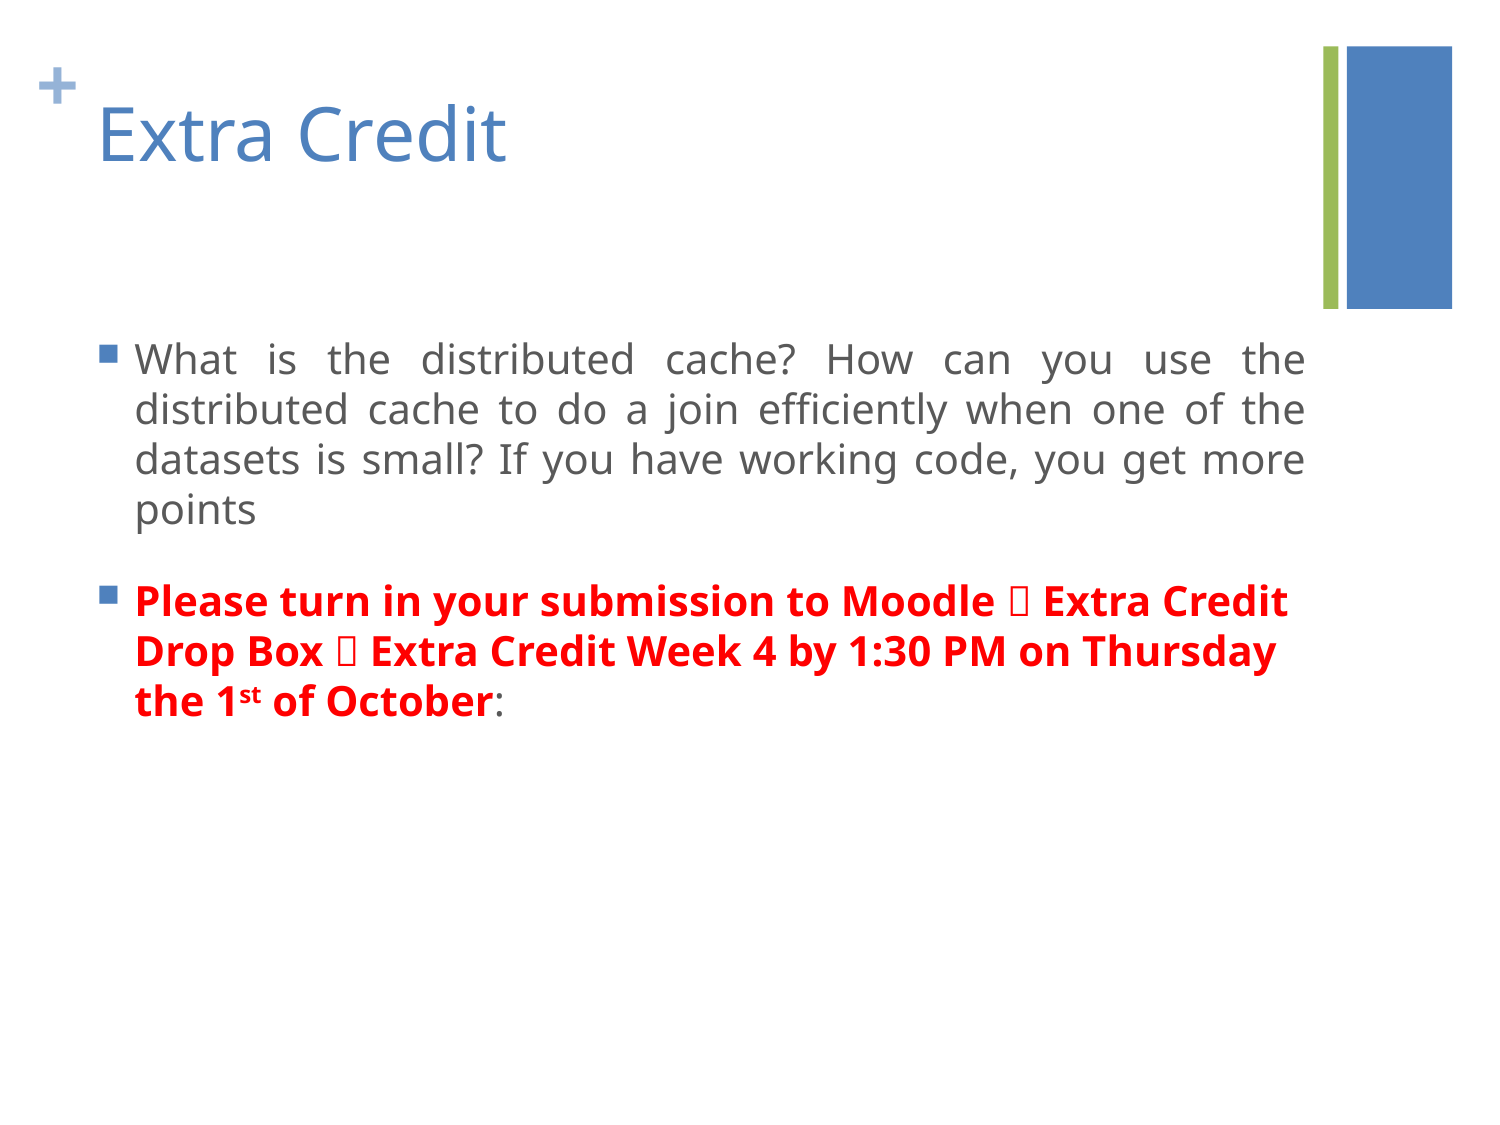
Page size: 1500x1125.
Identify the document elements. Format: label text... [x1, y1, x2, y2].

list What is the distributed cache? How can you use the distributed cache to do a join efficiently when one of the datasets is small? If you have working code, you get more points Please turn in your submission to Moodle  Extra Credit Drop Box  Extra Credit Week 4 by 1:30 PM on Thursday the 1st of October: [81, 324, 1322, 1005]
title Extra Credit [81, 79, 1322, 263]
